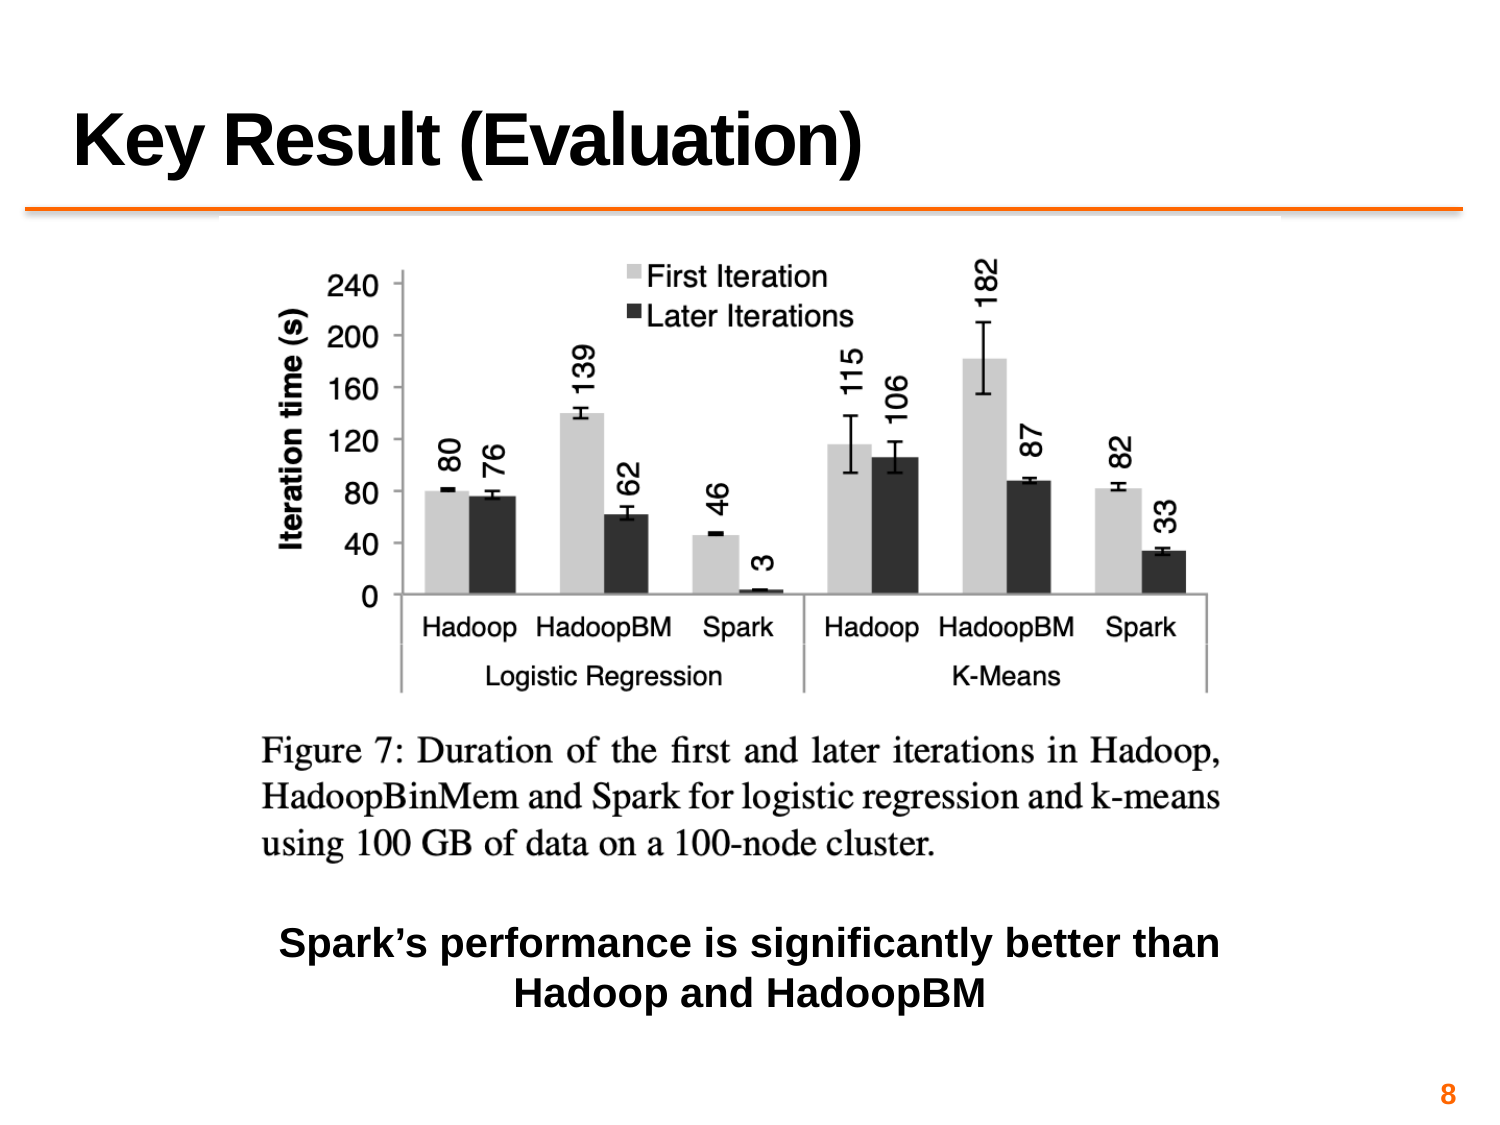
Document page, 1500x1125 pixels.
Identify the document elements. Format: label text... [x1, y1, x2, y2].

text_box Spark’s performance is significantly better than Hadoop and HadoopBM [219, 908, 1281, 1023]
picture [219, 216, 1281, 897]
title Key Result (Evaluation) [57, 12, 1463, 188]
slide_number 8 [1112, 1074, 1463, 1110]
